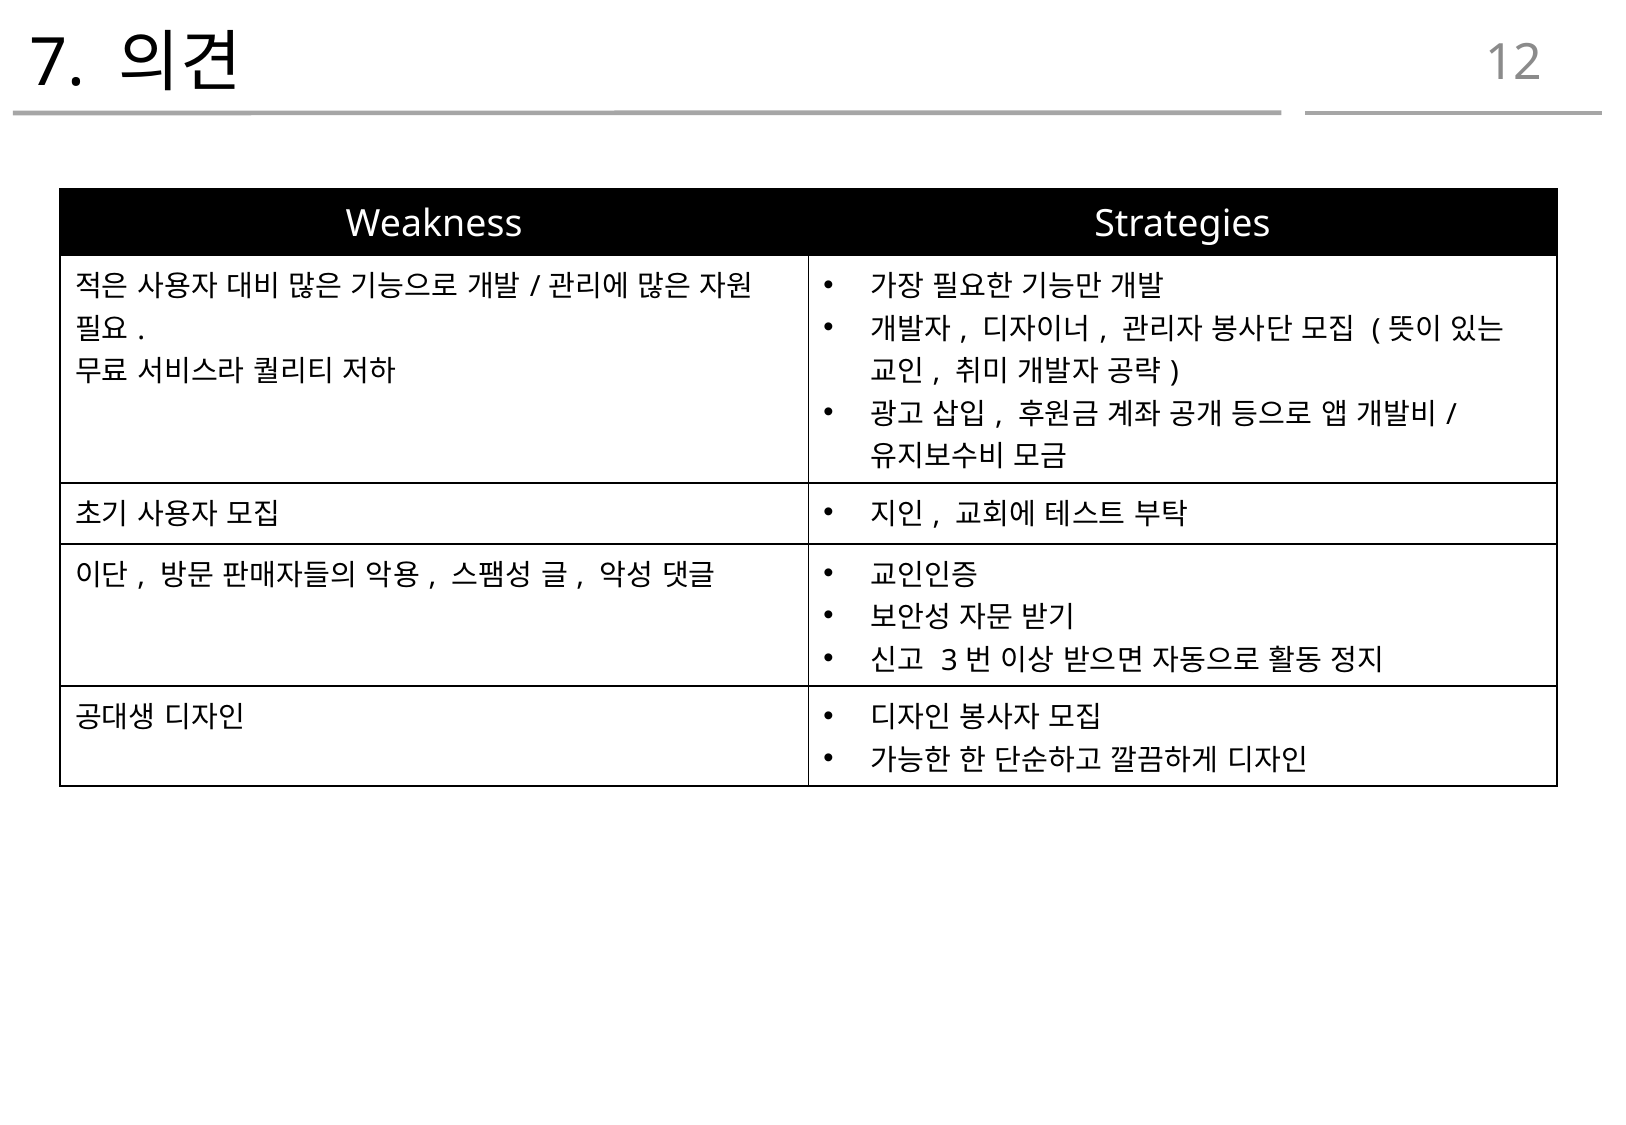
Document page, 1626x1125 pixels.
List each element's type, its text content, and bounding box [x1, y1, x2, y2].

table_cell 지인, 교회에 테스트 부탁 [809, 484, 1556, 543]
table_cell 초기 사용자 모집 [61, 484, 808, 543]
table_header Strategies [809, 190, 1556, 254]
table_cell 공대생 디자인 [61, 687, 808, 785]
table_header Weakness [61, 190, 808, 254]
table_cell 디자인 봉사자 모집 가능한 한 단순하고 깔끔하게 디자인 [809, 687, 1556, 785]
slide_number 12 [1202, 33, 1557, 94]
table_cell 교인인증 보안성 자문 받기 신고 3번 이상 받으면 자동으로 활동 정지 [809, 545, 1556, 685]
table_cell 적은 사용자 대비 많은 기능으로 개발/관리에 많은 자원 필요. 무료 서비스라 퀄리티 저하 [61, 256, 808, 482]
text_box 7. 의견 [14, 13, 1396, 115]
table_cell 가장 필요한 기능만 개발 개발자, 디자이너, 관리자 봉사단 모집 (뜻이 있는 교인, 취미 개발자 공략) 광고 삽입, 후원금 계좌 공개 등으로 앱 개발비/유지보수비 모금 [809, 256, 1556, 482]
table_cell 이단, 방문 판매자들의 악용, 스팸성 글, 악성 댓글 [61, 545, 808, 685]
